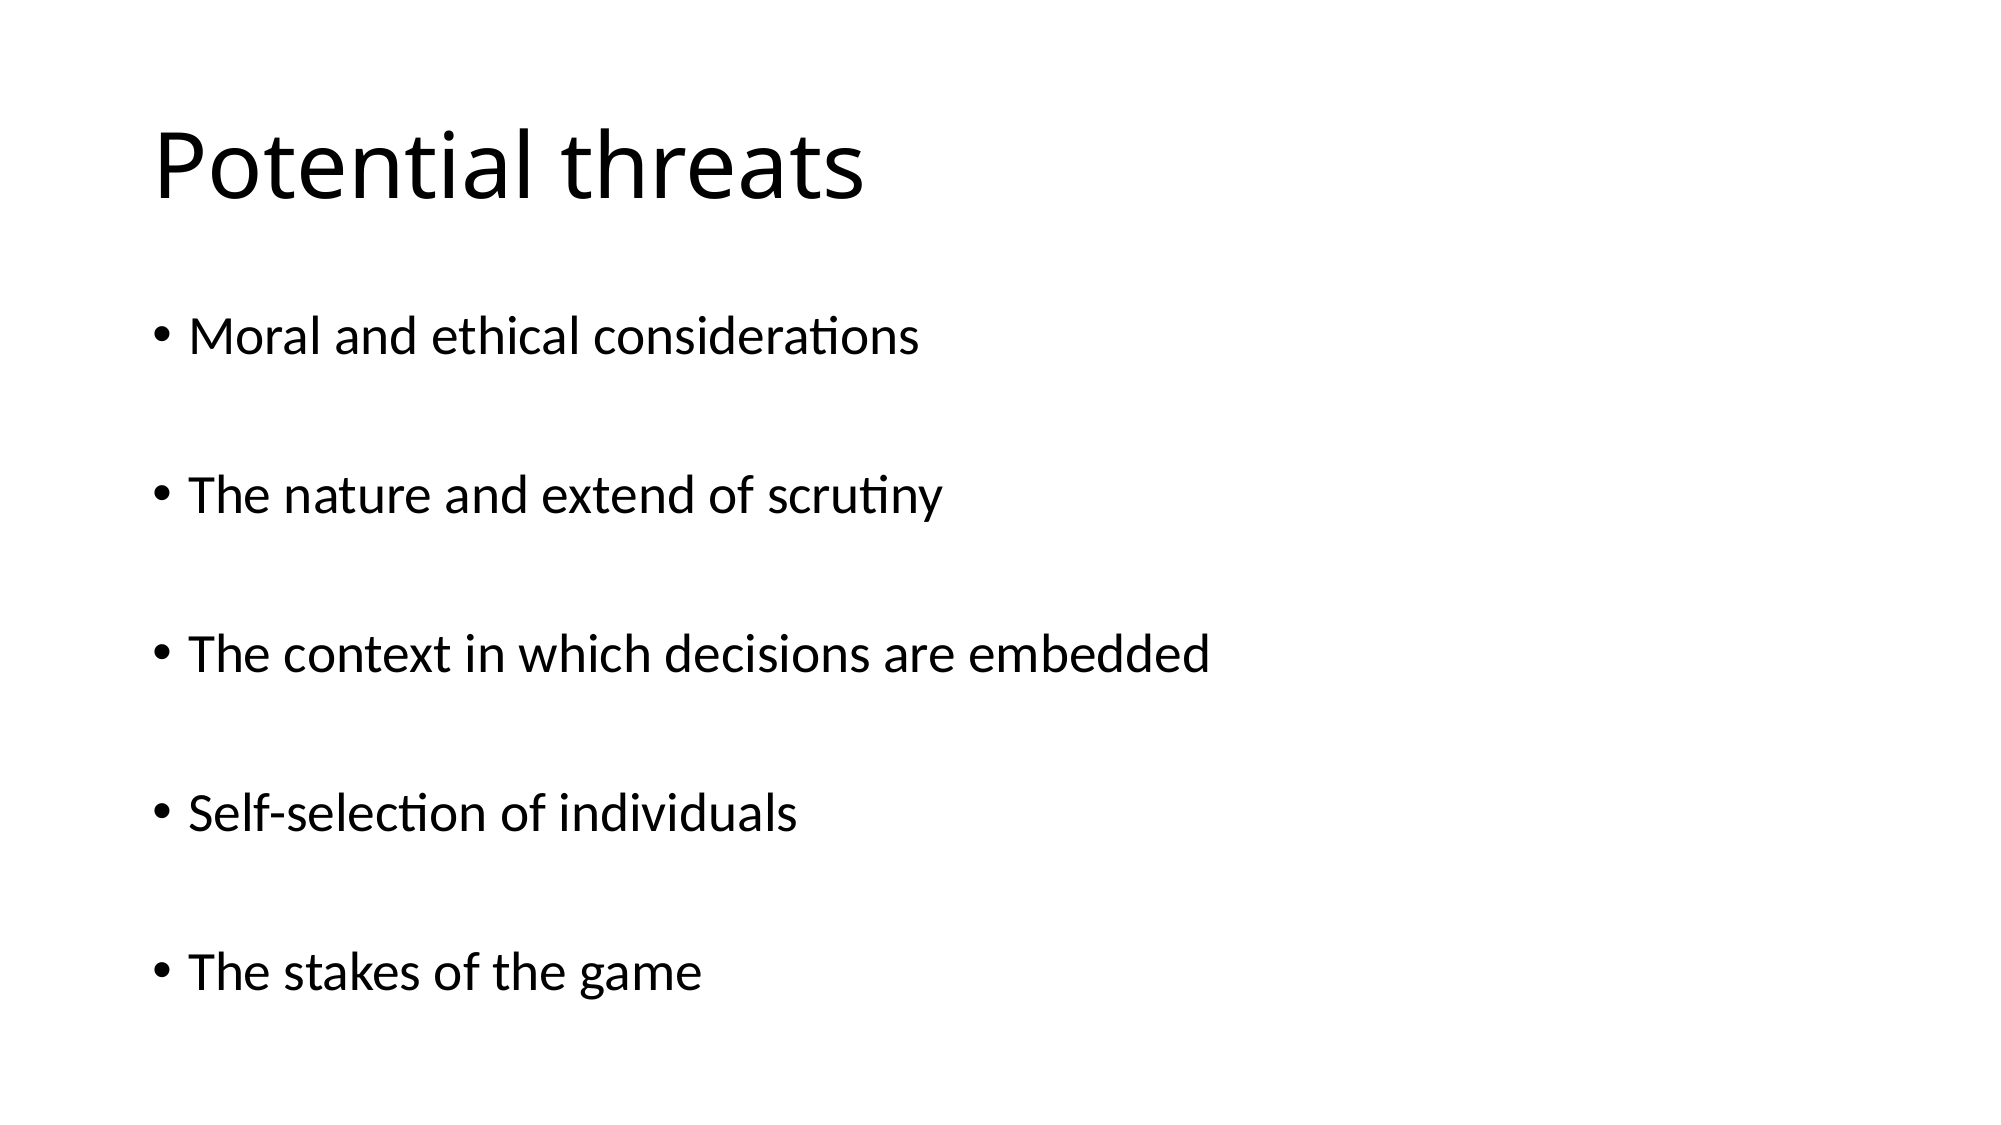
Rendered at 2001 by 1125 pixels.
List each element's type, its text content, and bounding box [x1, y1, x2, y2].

title Potential threats [137, 59, 1863, 278]
list Moral and ethical considerations The nature and extend of scrutiny The context in which decisions are embedded Self-selection of individuals The stakes of the game [137, 299, 1863, 1014]
